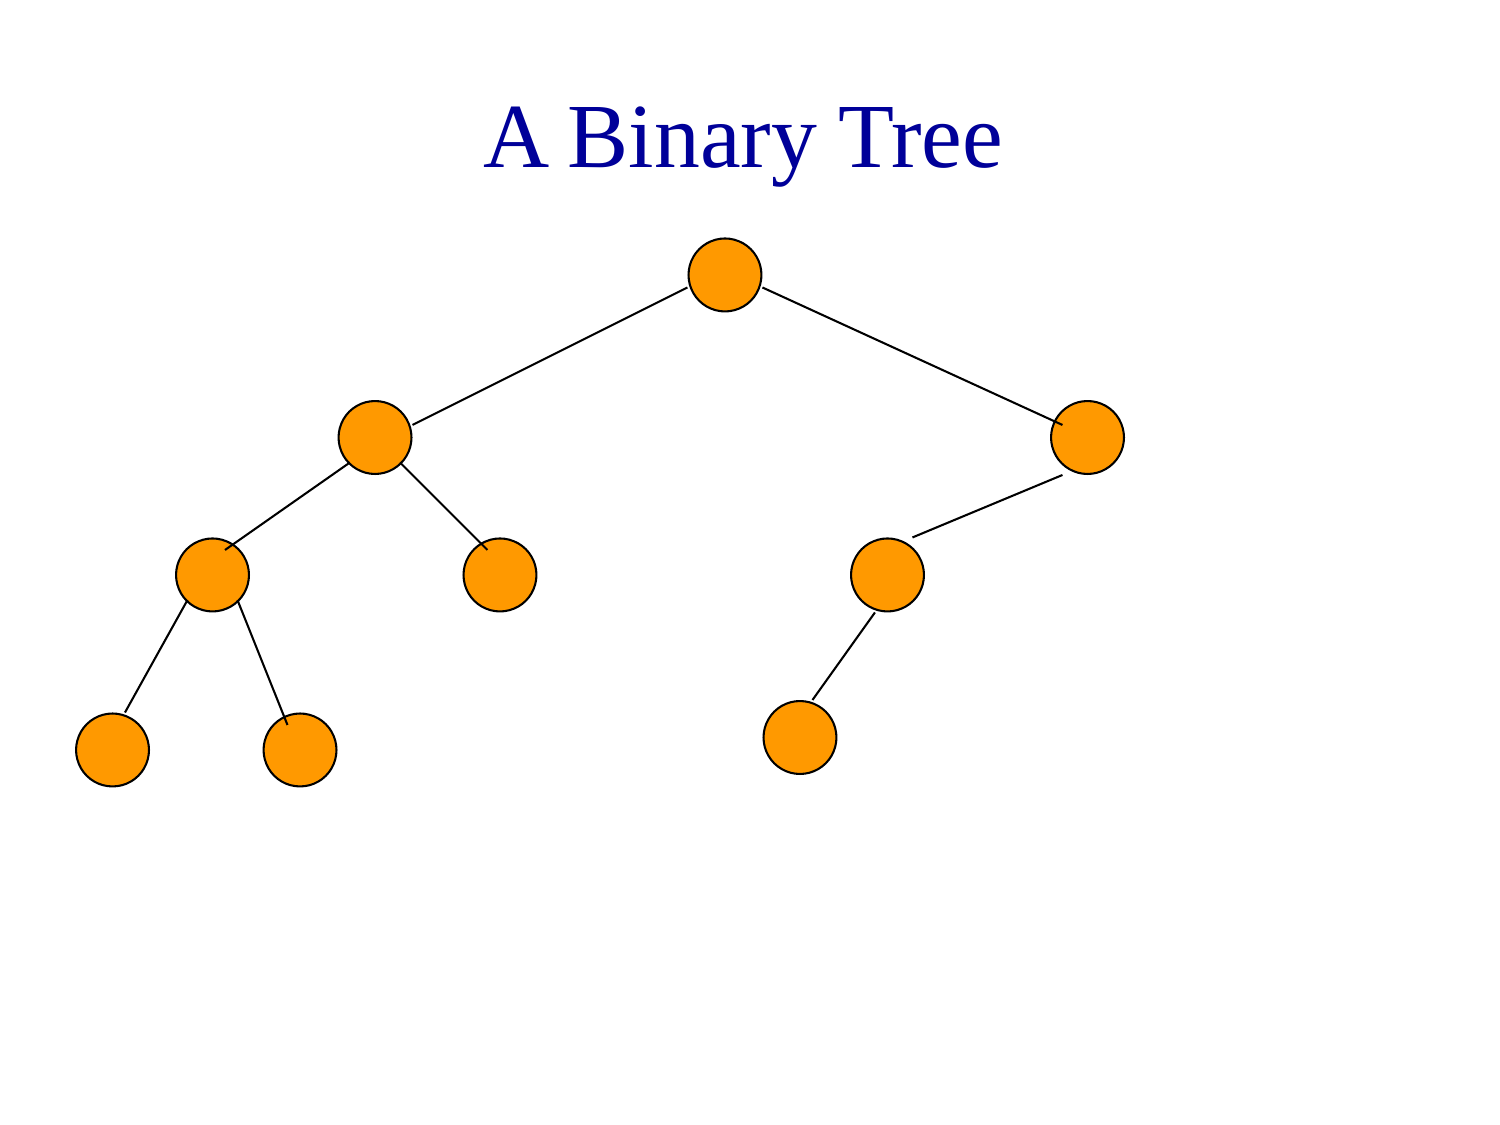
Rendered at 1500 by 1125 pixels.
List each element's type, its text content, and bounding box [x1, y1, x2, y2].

text_box [263, 713, 337, 787]
text_box [76, 713, 149, 787]
text_box [688, 238, 762, 312]
title A Binary Tree [12, 37, 1475, 225]
text_box [338, 401, 412, 474]
text_box [176, 538, 249, 612]
text_box [763, 701, 837, 774]
text_box [463, 538, 537, 612]
text_box [851, 538, 924, 612]
text_box [1051, 401, 1124, 474]
